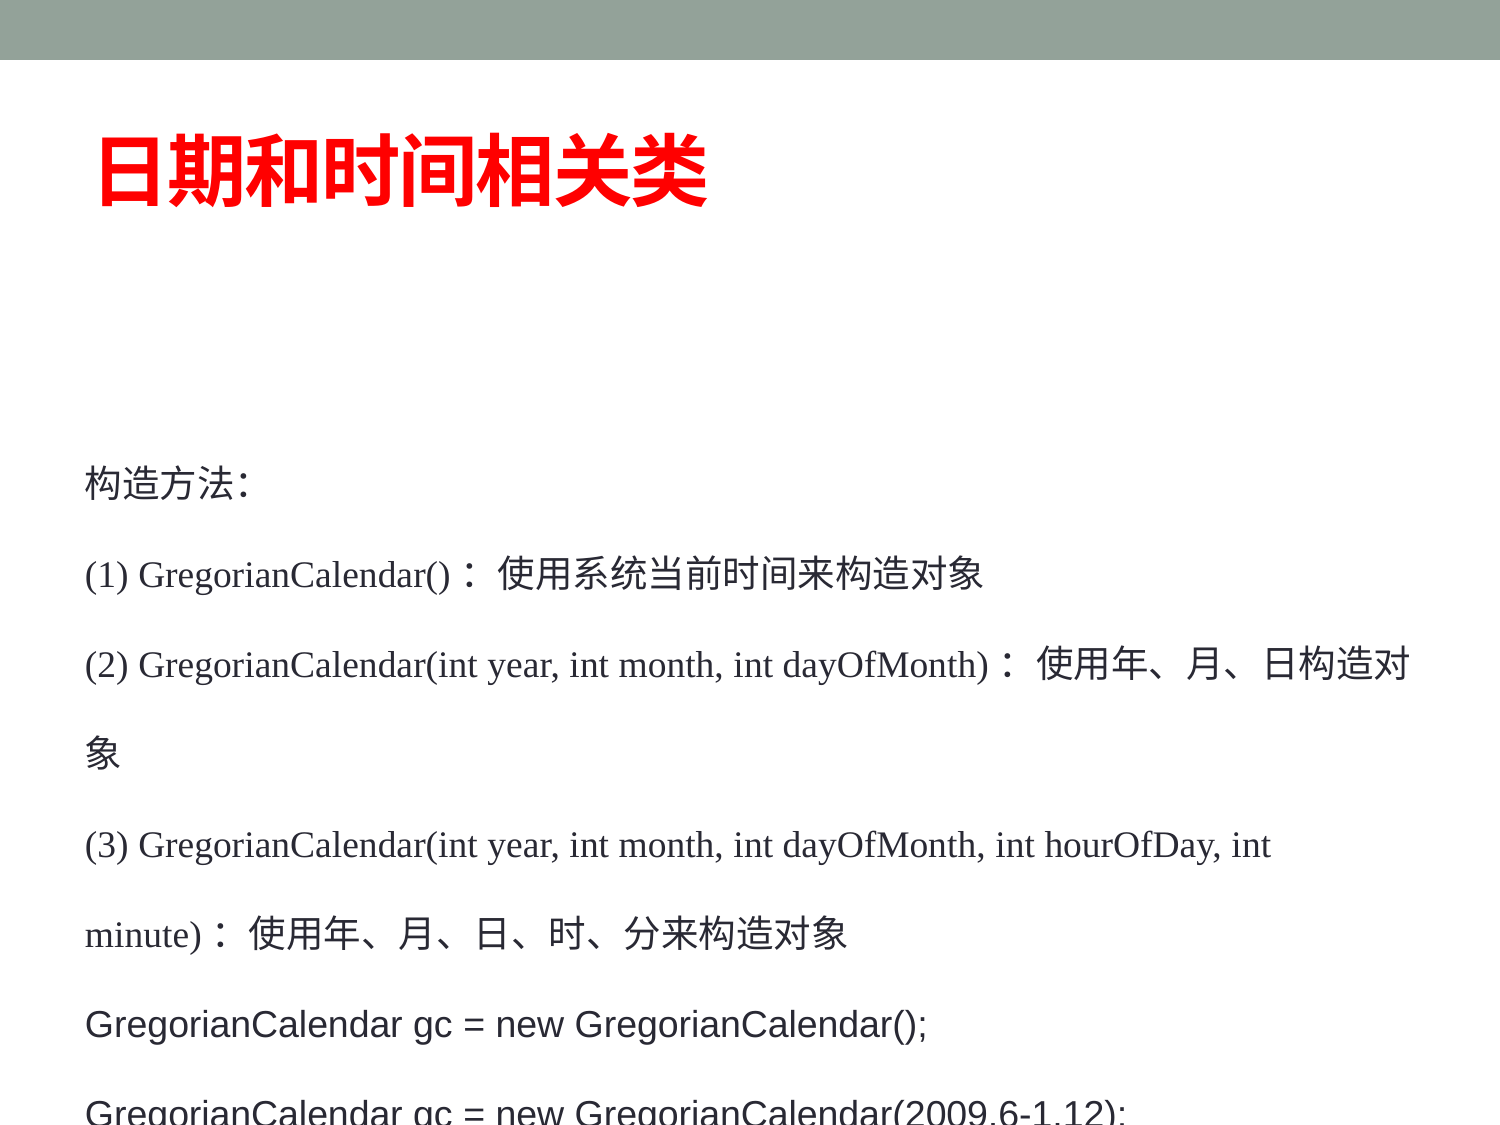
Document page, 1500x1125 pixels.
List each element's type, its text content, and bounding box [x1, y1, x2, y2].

text_box 构造方法： (1) GregorianCalendar()：使用系统当前时间来构造对象 (2) GregorianCalendar(int year, int month, int dayOfMonth)：使用年、月、日构造对象 (3) GregorianCalendar(int year, int month, int dayOfMonth, int hourOfDay, int minute)：使用年、月、日、时、分来构造对象 GregorianCalendar gc = new GregorianCalendar(); GregorianCalendar gc = new GregorianCalendar(2009,6-1,12); [70, 407, 1458, 1125]
text_box 日期和时间相关类 [74, 87, 1425, 250]
